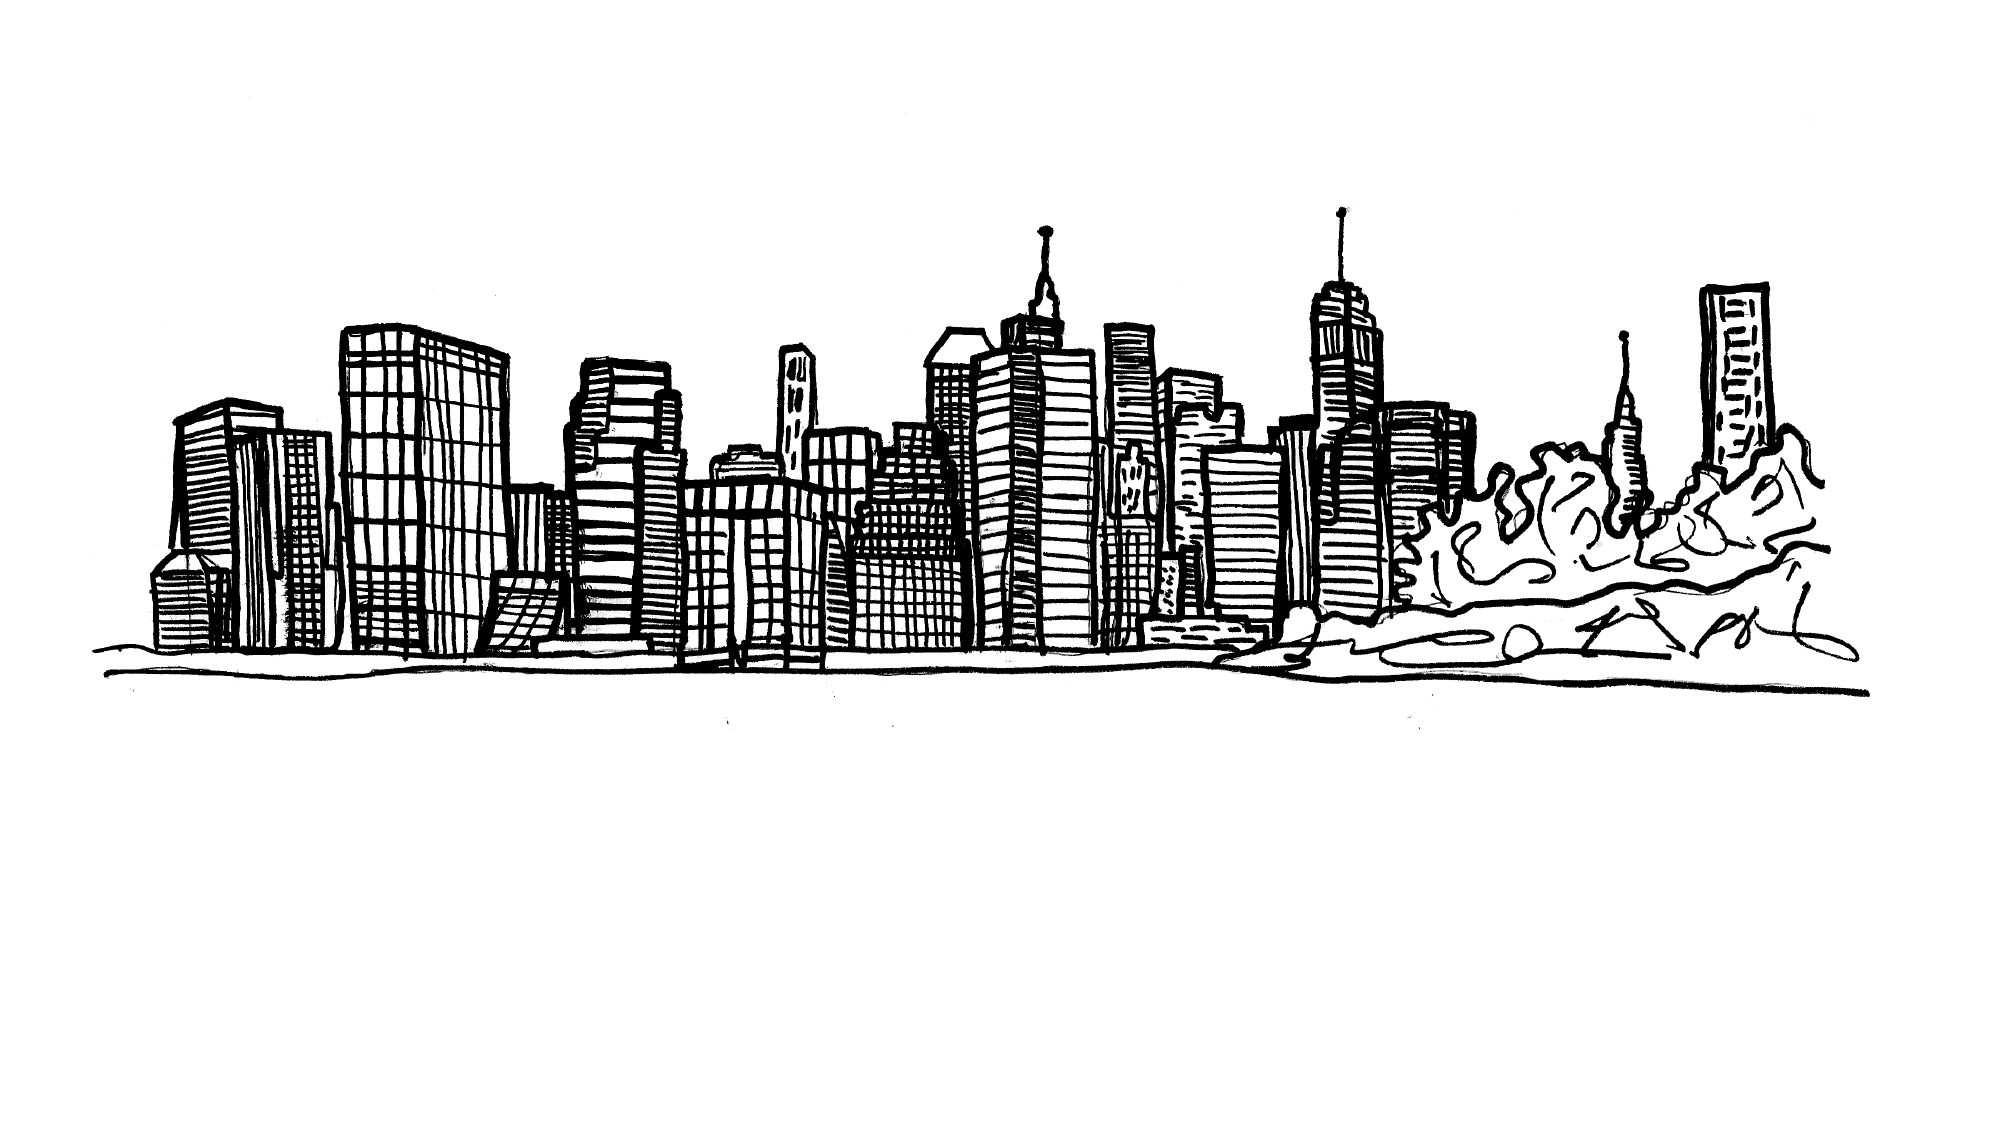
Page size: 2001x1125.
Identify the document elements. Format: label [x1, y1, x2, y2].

picture [73, 87, 1889, 730]
